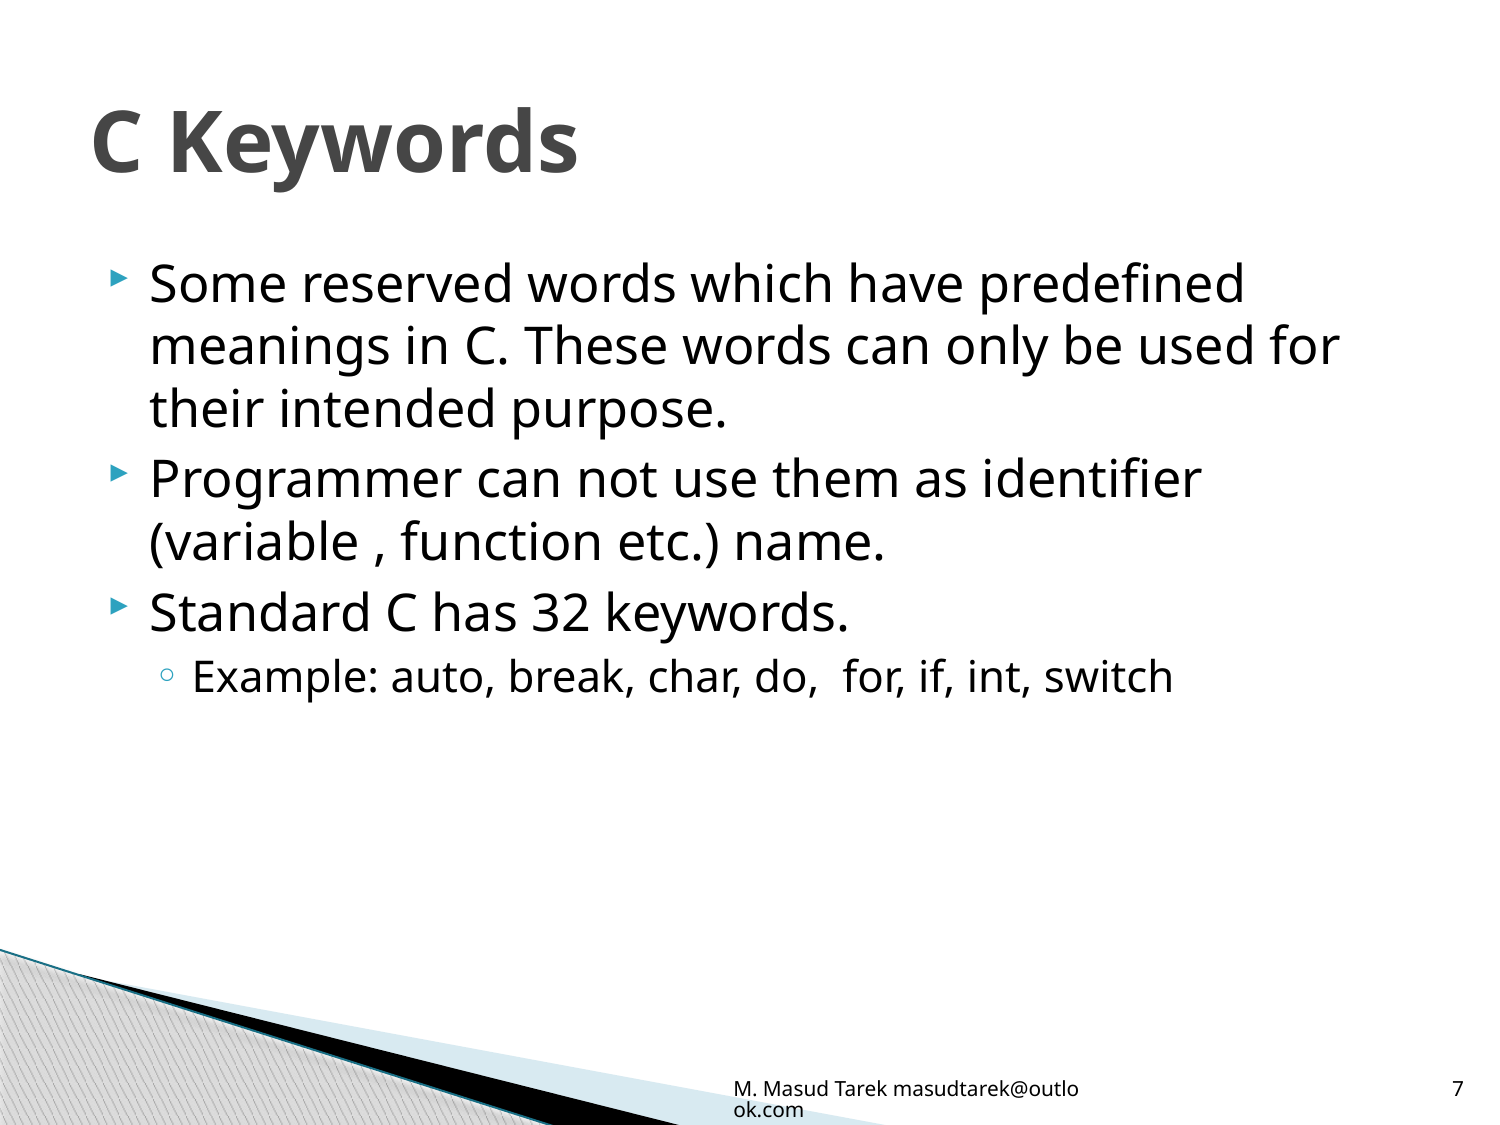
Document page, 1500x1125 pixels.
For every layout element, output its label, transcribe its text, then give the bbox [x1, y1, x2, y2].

title C Keywords [75, 45, 1425, 233]
slide_number 7 [1418, 1051, 1479, 1112]
list Some reserved words which have predefined meanings in C. These words can only be used for their intended purpose. Programmer can not use them as identifier (variable , function etc.) name. Standard C has 32 keywords. Example: auto, break, char, do, for, if, int, switch [75, 243, 1425, 986]
footer M. Masud Tarek masudtarek@outlook.com [718, 1051, 1105, 1112]
